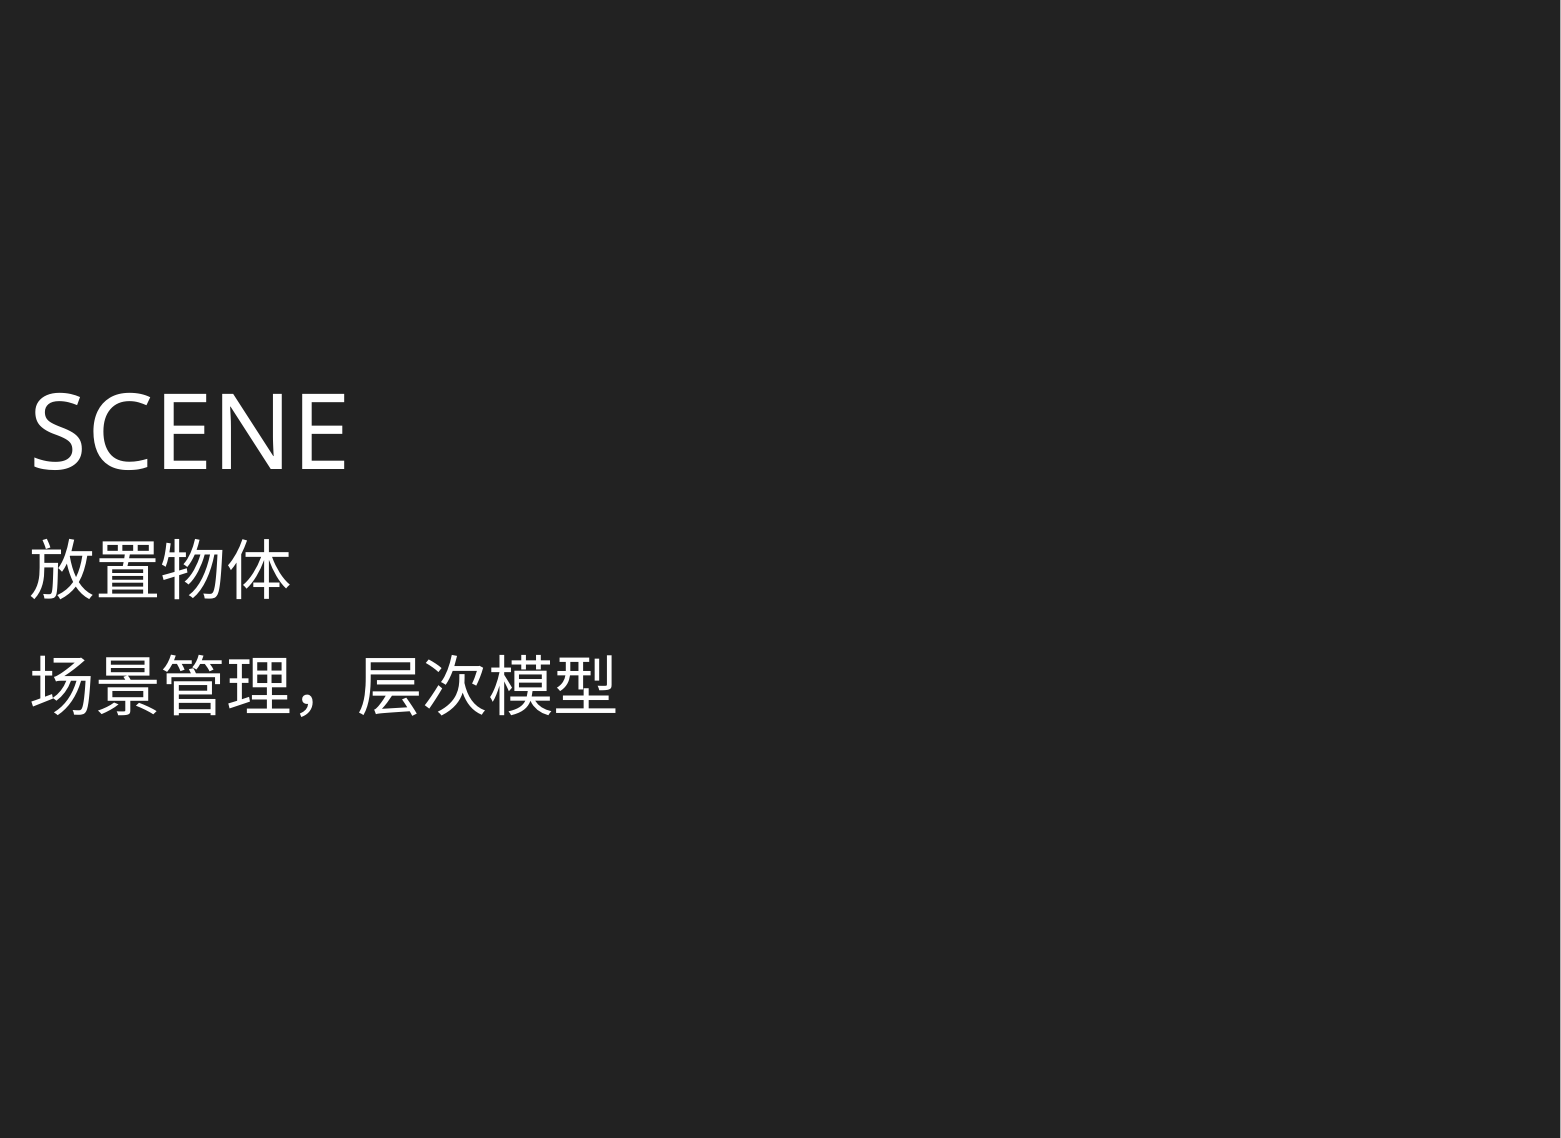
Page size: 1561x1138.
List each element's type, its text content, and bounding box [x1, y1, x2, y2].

text_box [0, 0, 1561, 1138]
text_box 场景管理，层次模型 [29, 654, 720, 724]
text_box 放置物体 [29, 539, 391, 608]
text_box SCENE [29, 381, 488, 491]
